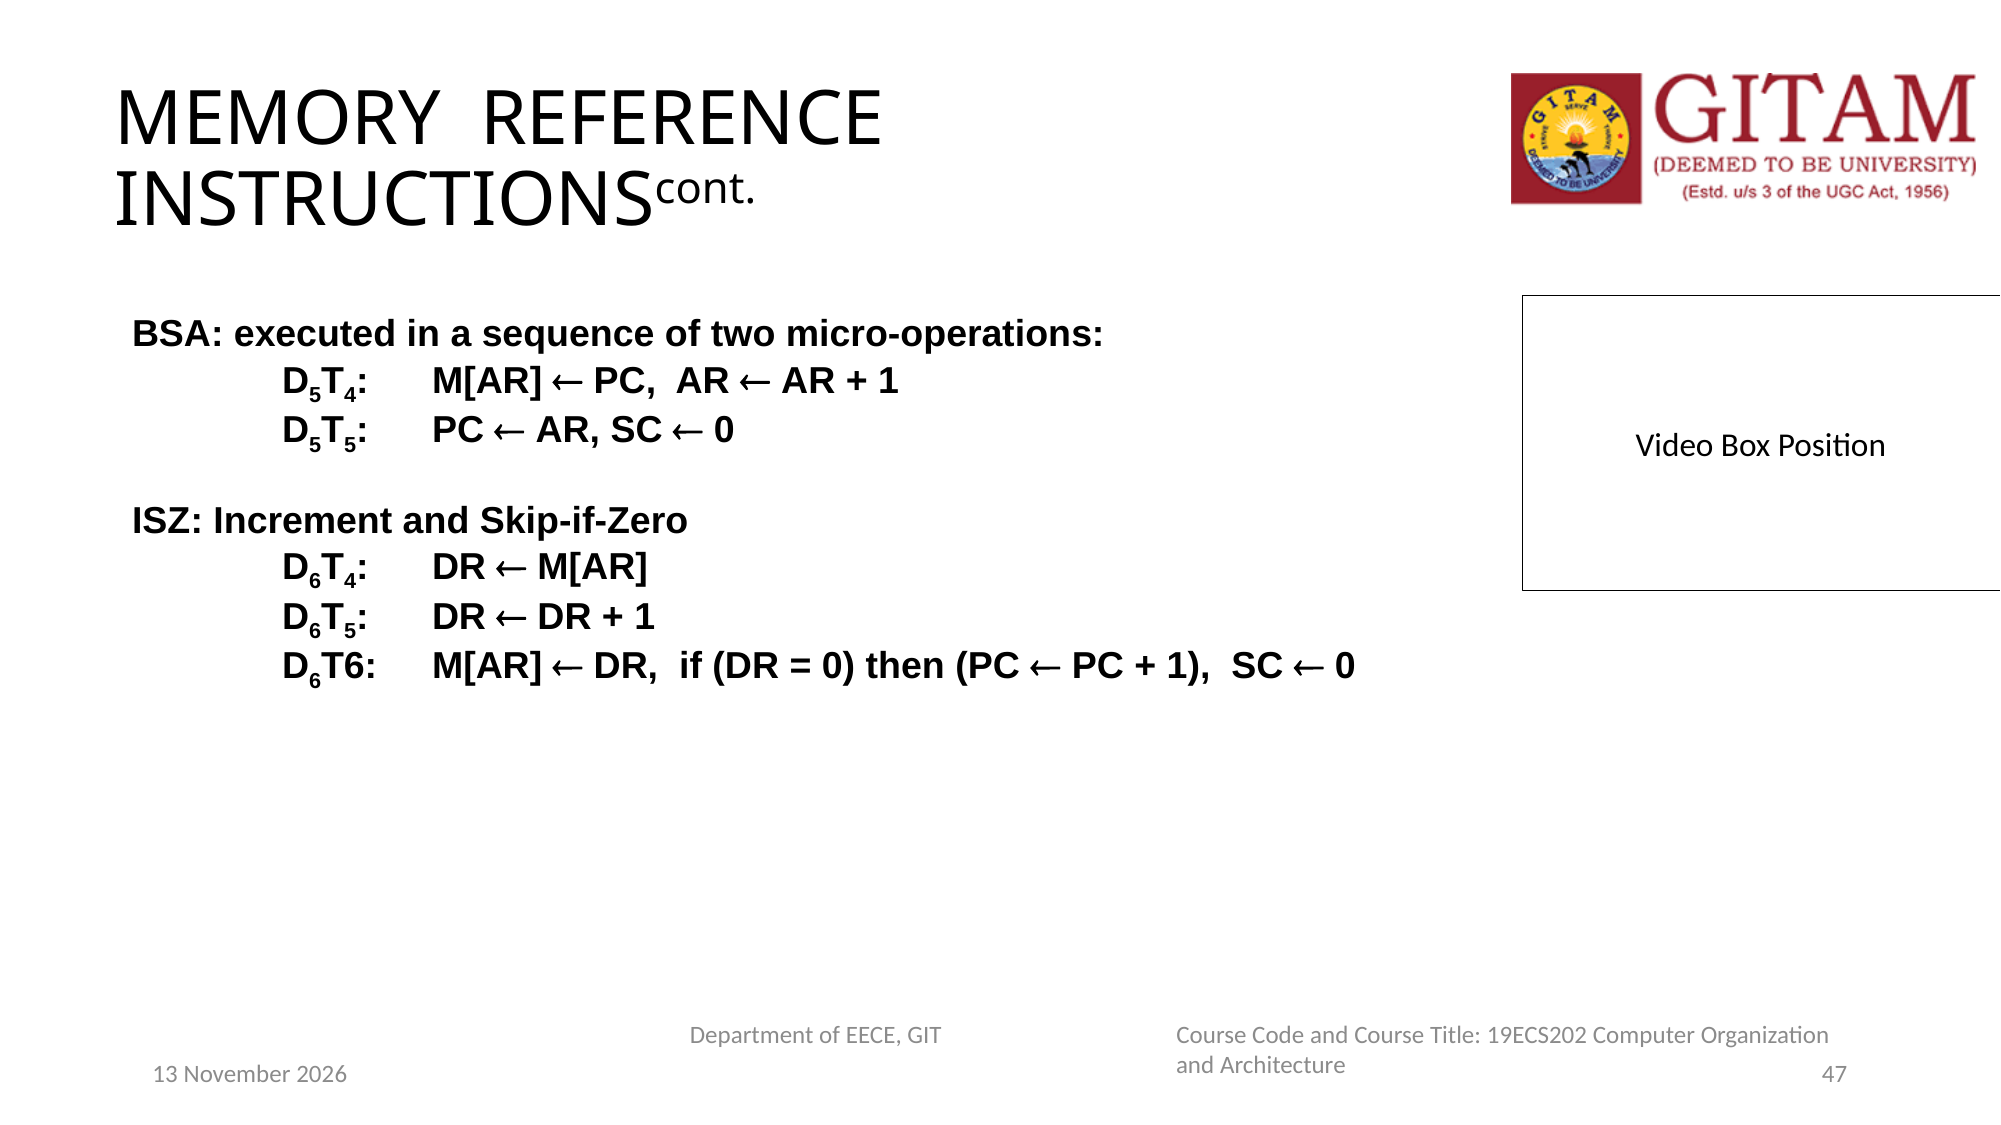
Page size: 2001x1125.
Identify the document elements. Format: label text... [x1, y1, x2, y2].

text_box BSA: executed in a sequence of two micro-operations: D5T4: M[AR]  PC, AR  AR + 1 D5T5: PC  AR, SC  0 ISZ: Increment and Skip-if-Zero D6T4: DR  M[AR] D6T5: DR  DR + 1 D6T6: M[AR]  DR, if (DR = 0) then (PC  PC + 1), SC  0 [121, 307, 1367, 739]
title MEMORY REFERENCE INSTRUCTIONScont. [99, 71, 1545, 250]
picture [1511, 73, 1987, 207]
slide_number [137, 1042, 588, 1103]
slide_number 47 [1412, 1064, 1863, 1103]
footer Department of EECE, GIT Course Code and Course Title: 19ECS202 Computer Organization and Architecture [655, 1034, 1867, 1064]
text_box Video Box Position [1522, 295, 2000, 590]
